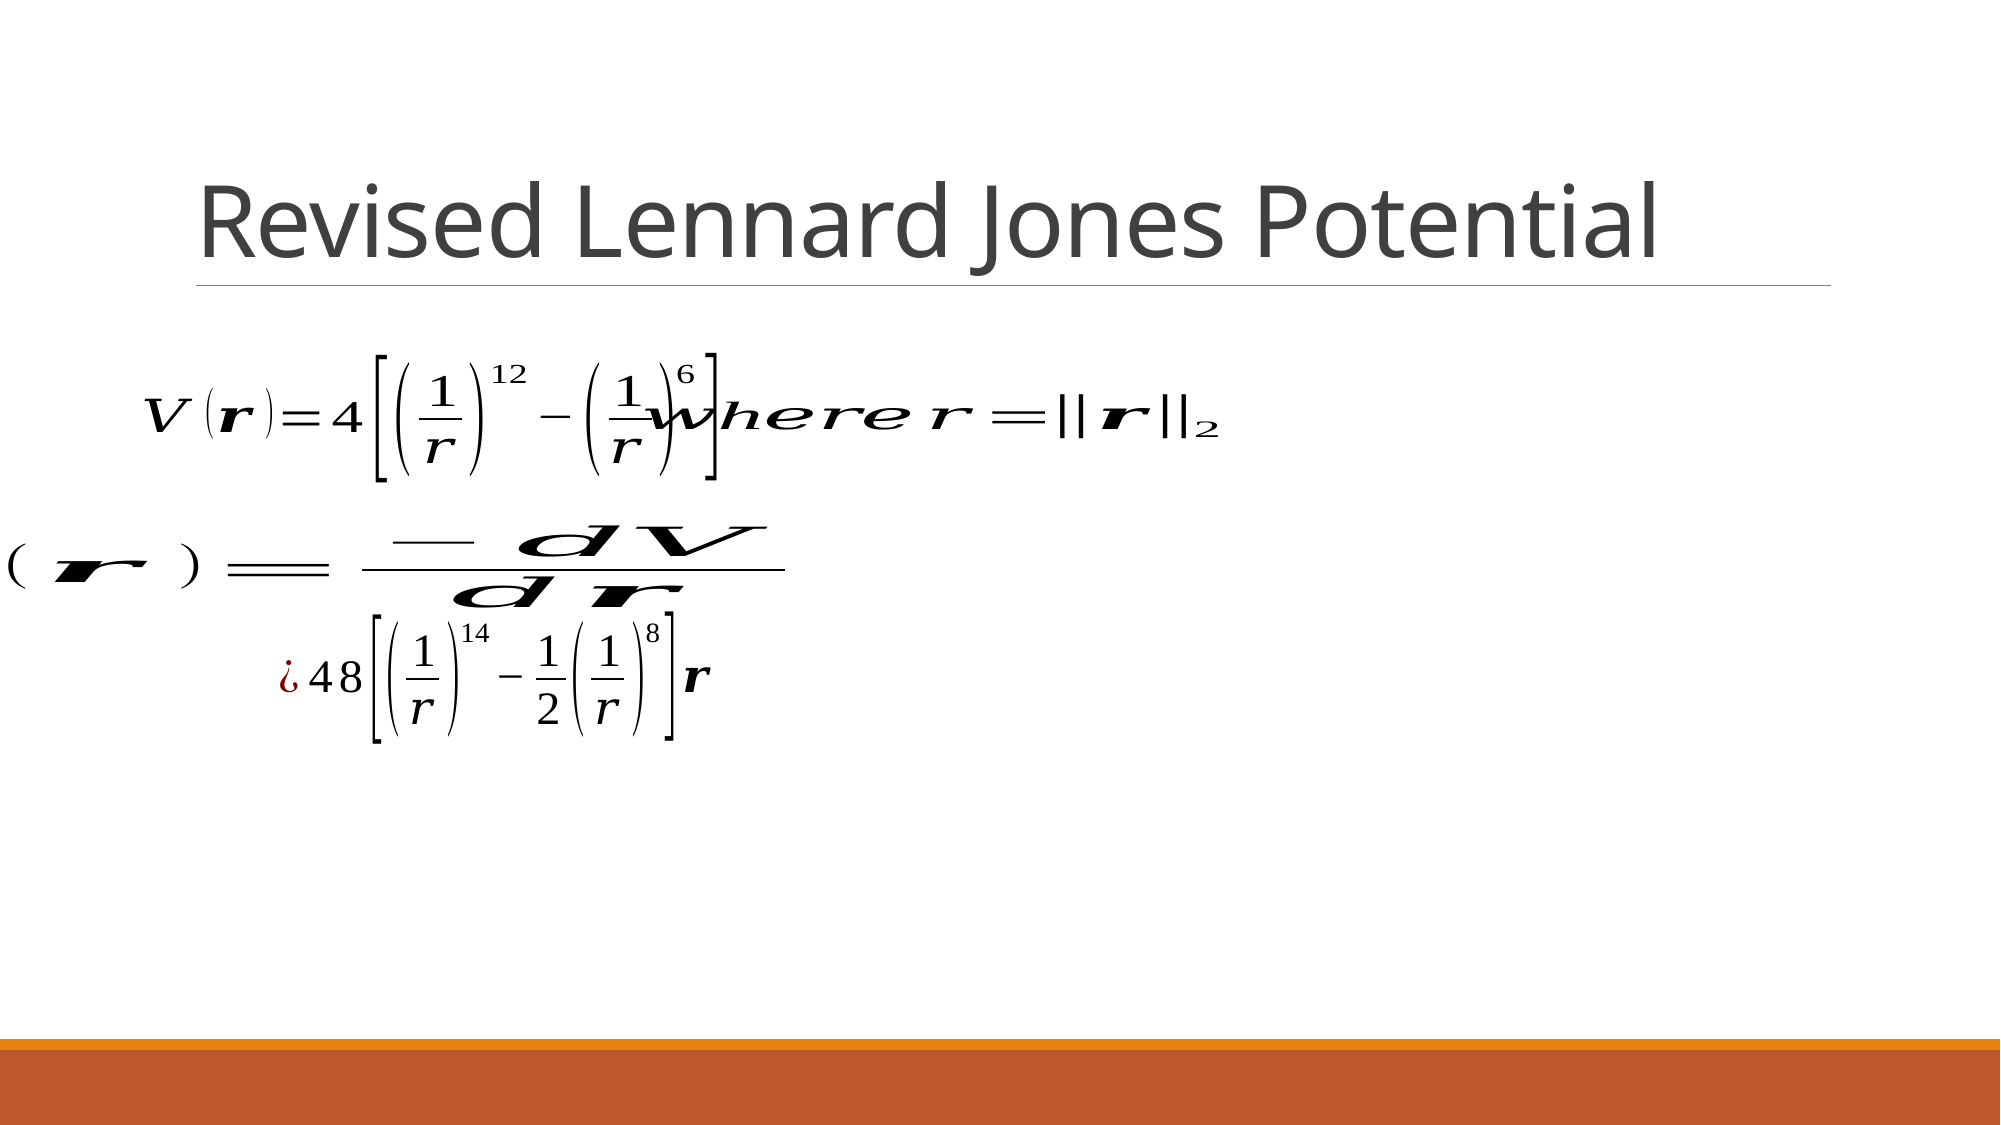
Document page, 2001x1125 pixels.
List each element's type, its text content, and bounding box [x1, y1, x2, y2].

title Revised Lennard Jones Potential [180, 47, 1830, 285]
